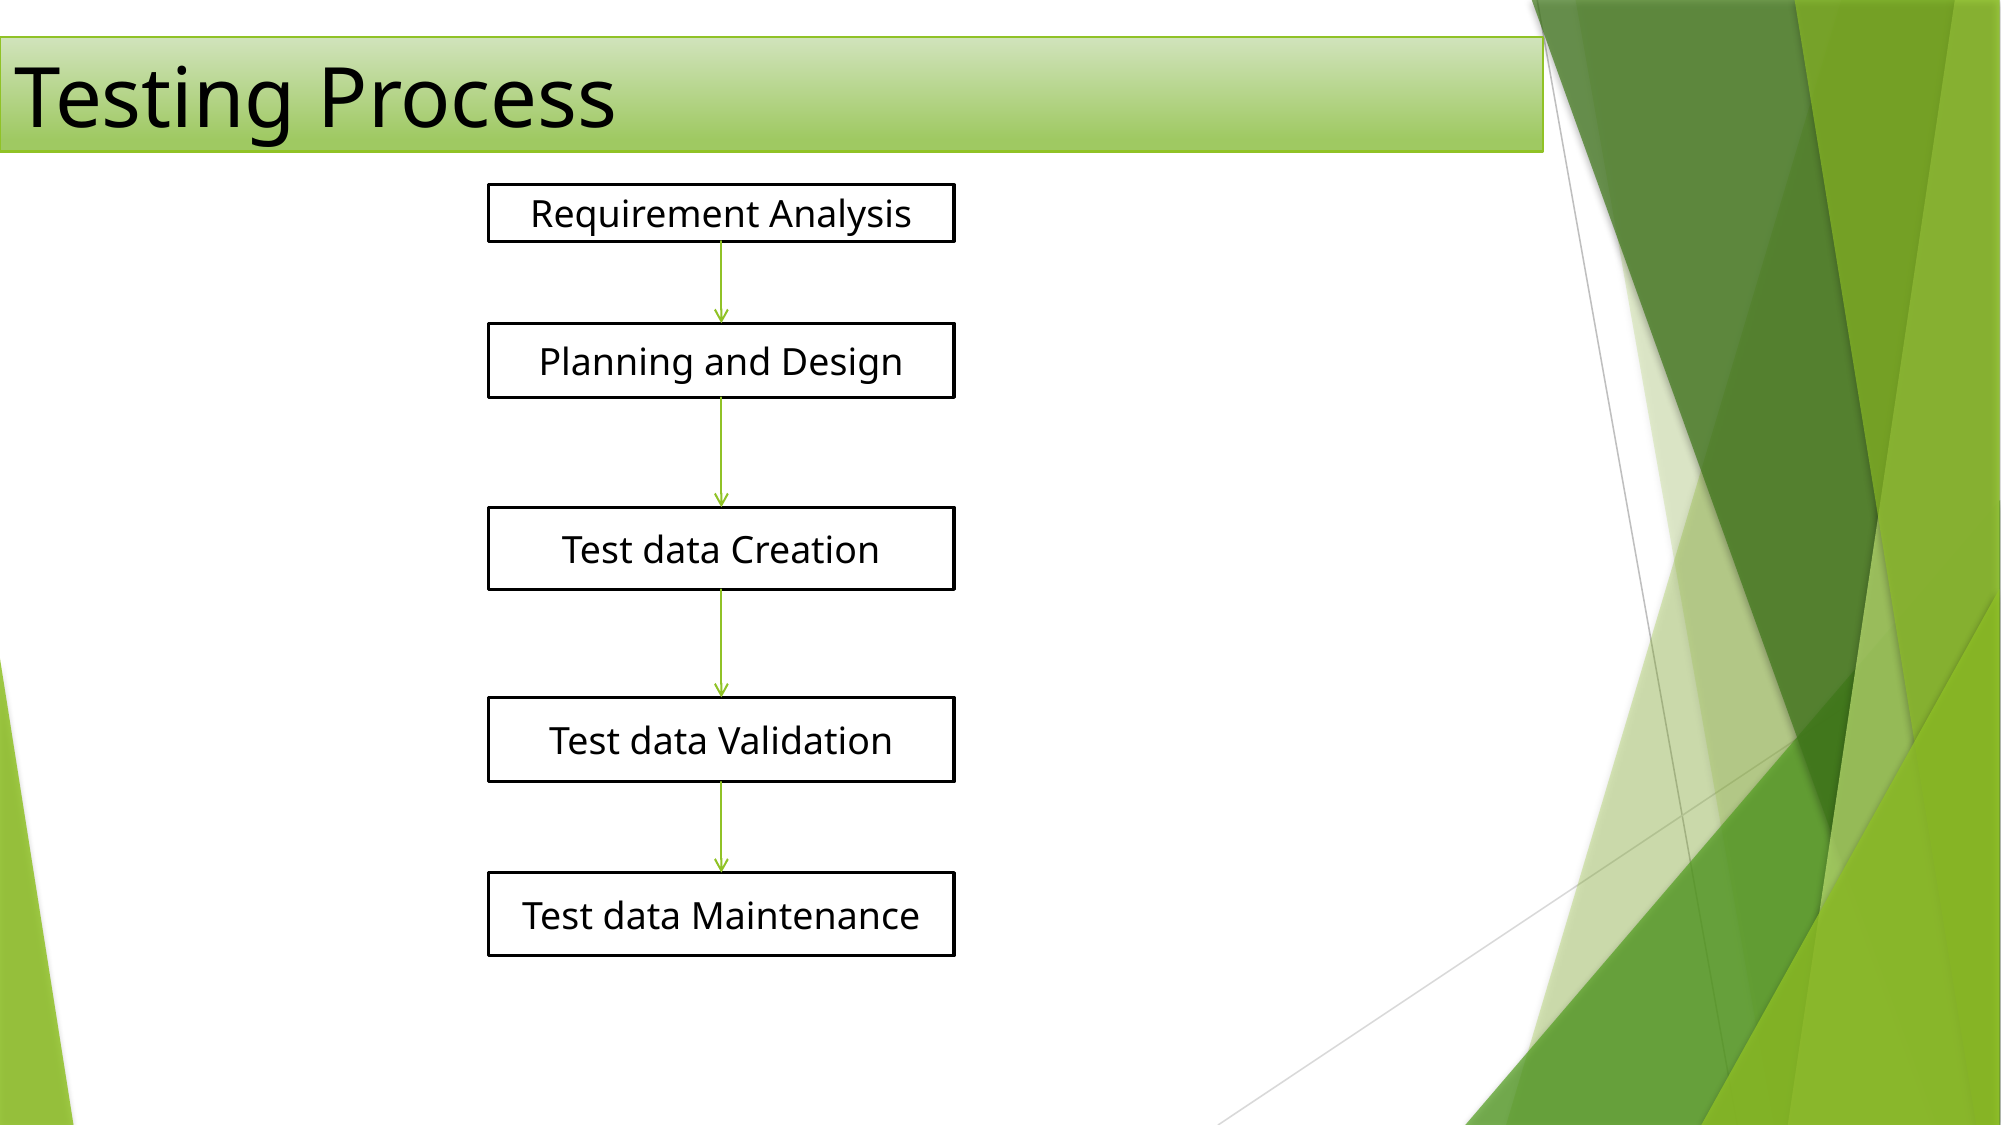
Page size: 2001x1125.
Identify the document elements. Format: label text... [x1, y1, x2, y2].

text_box Test data Creation [487, 506, 956, 591]
text_box Requirement Analysis [487, 183, 956, 243]
text_box Testing Process [0, 36, 1544, 153]
text_box Test data Maintenance [487, 871, 956, 957]
text_box Test data Validation [487, 696, 956, 783]
text_box Planning and Design [487, 322, 956, 399]
